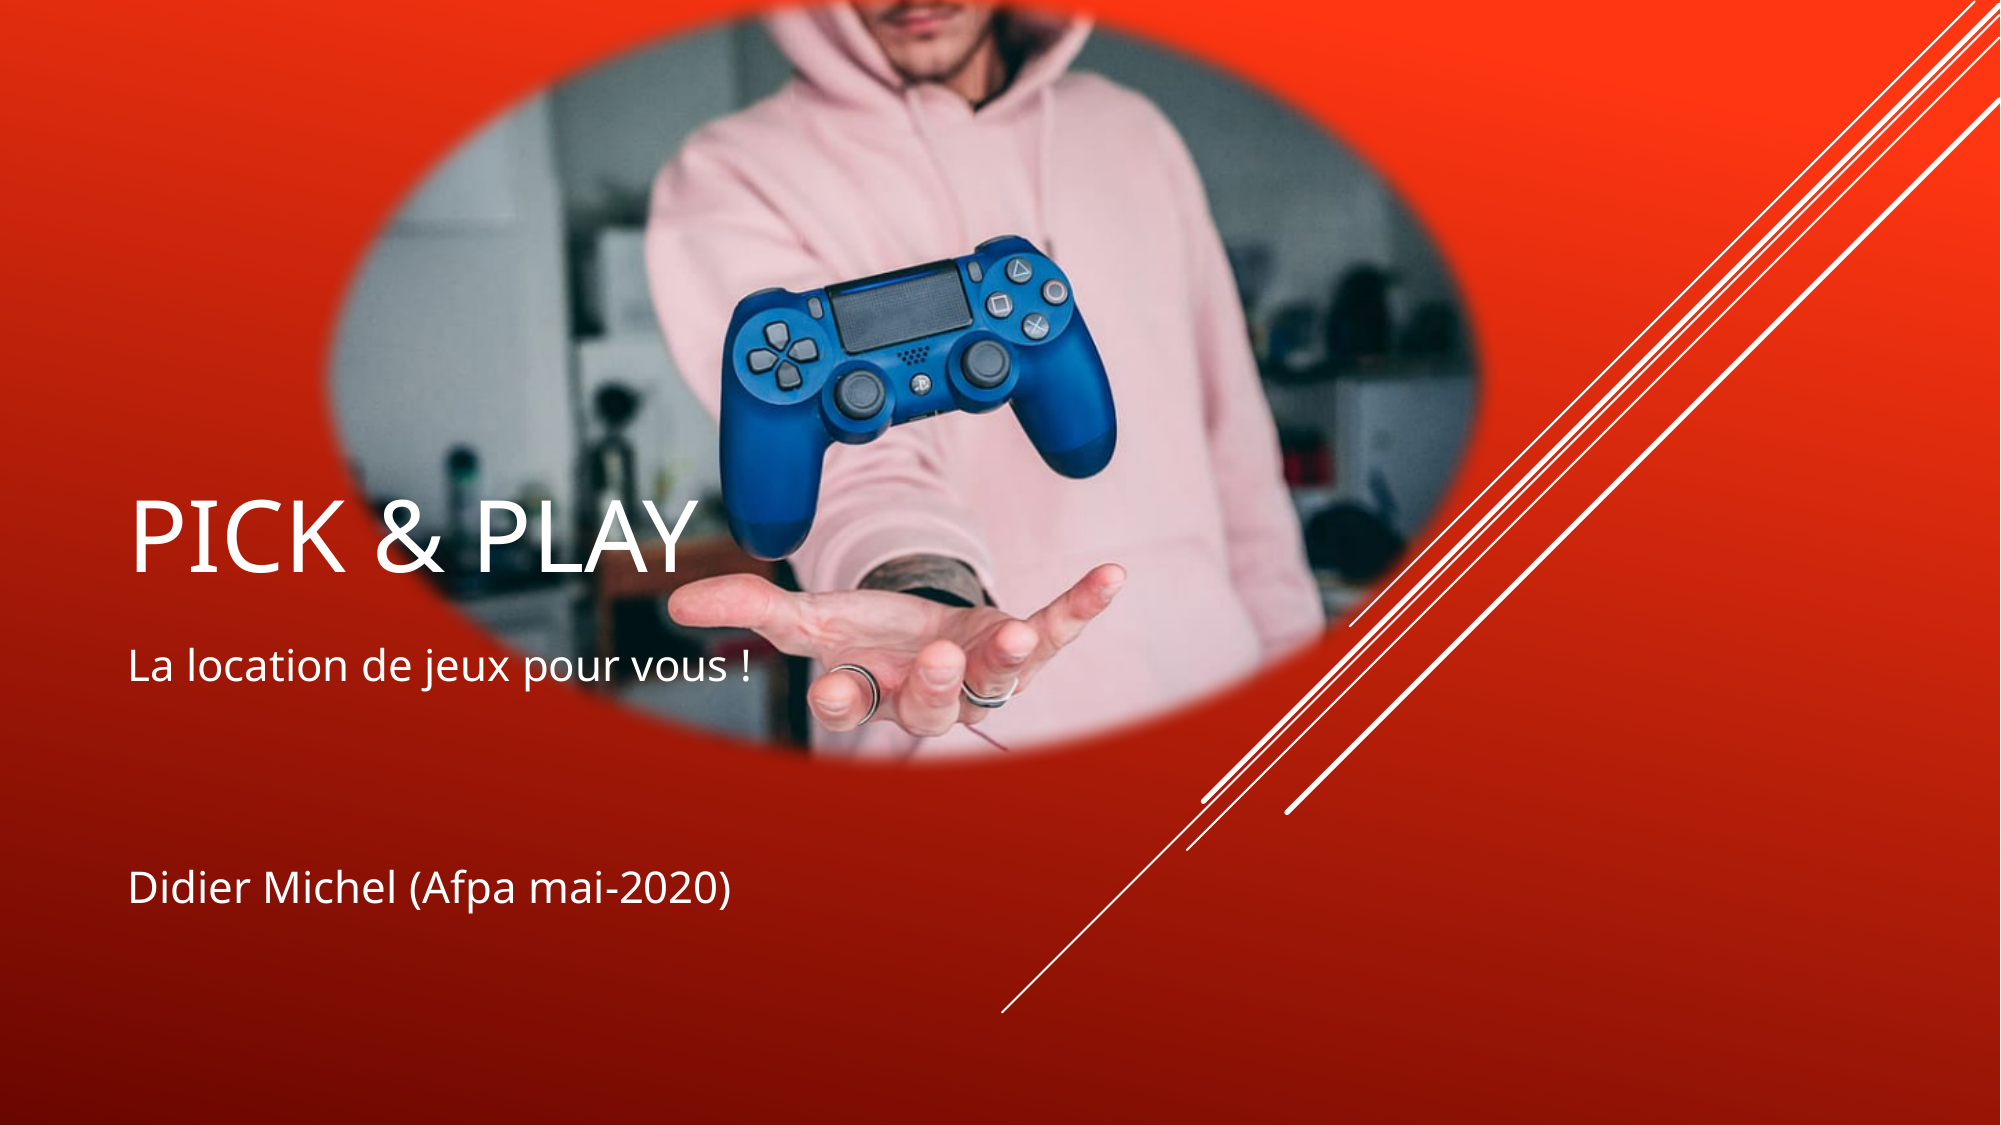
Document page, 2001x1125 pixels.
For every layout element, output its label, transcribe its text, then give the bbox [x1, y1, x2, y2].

subtitle La location de jeux pour vous ! Didier Michel (Afpa mai-2020) [112, 630, 1163, 950]
picture [309, 0, 1502, 777]
title Pick & play [112, 112, 309, 600]
